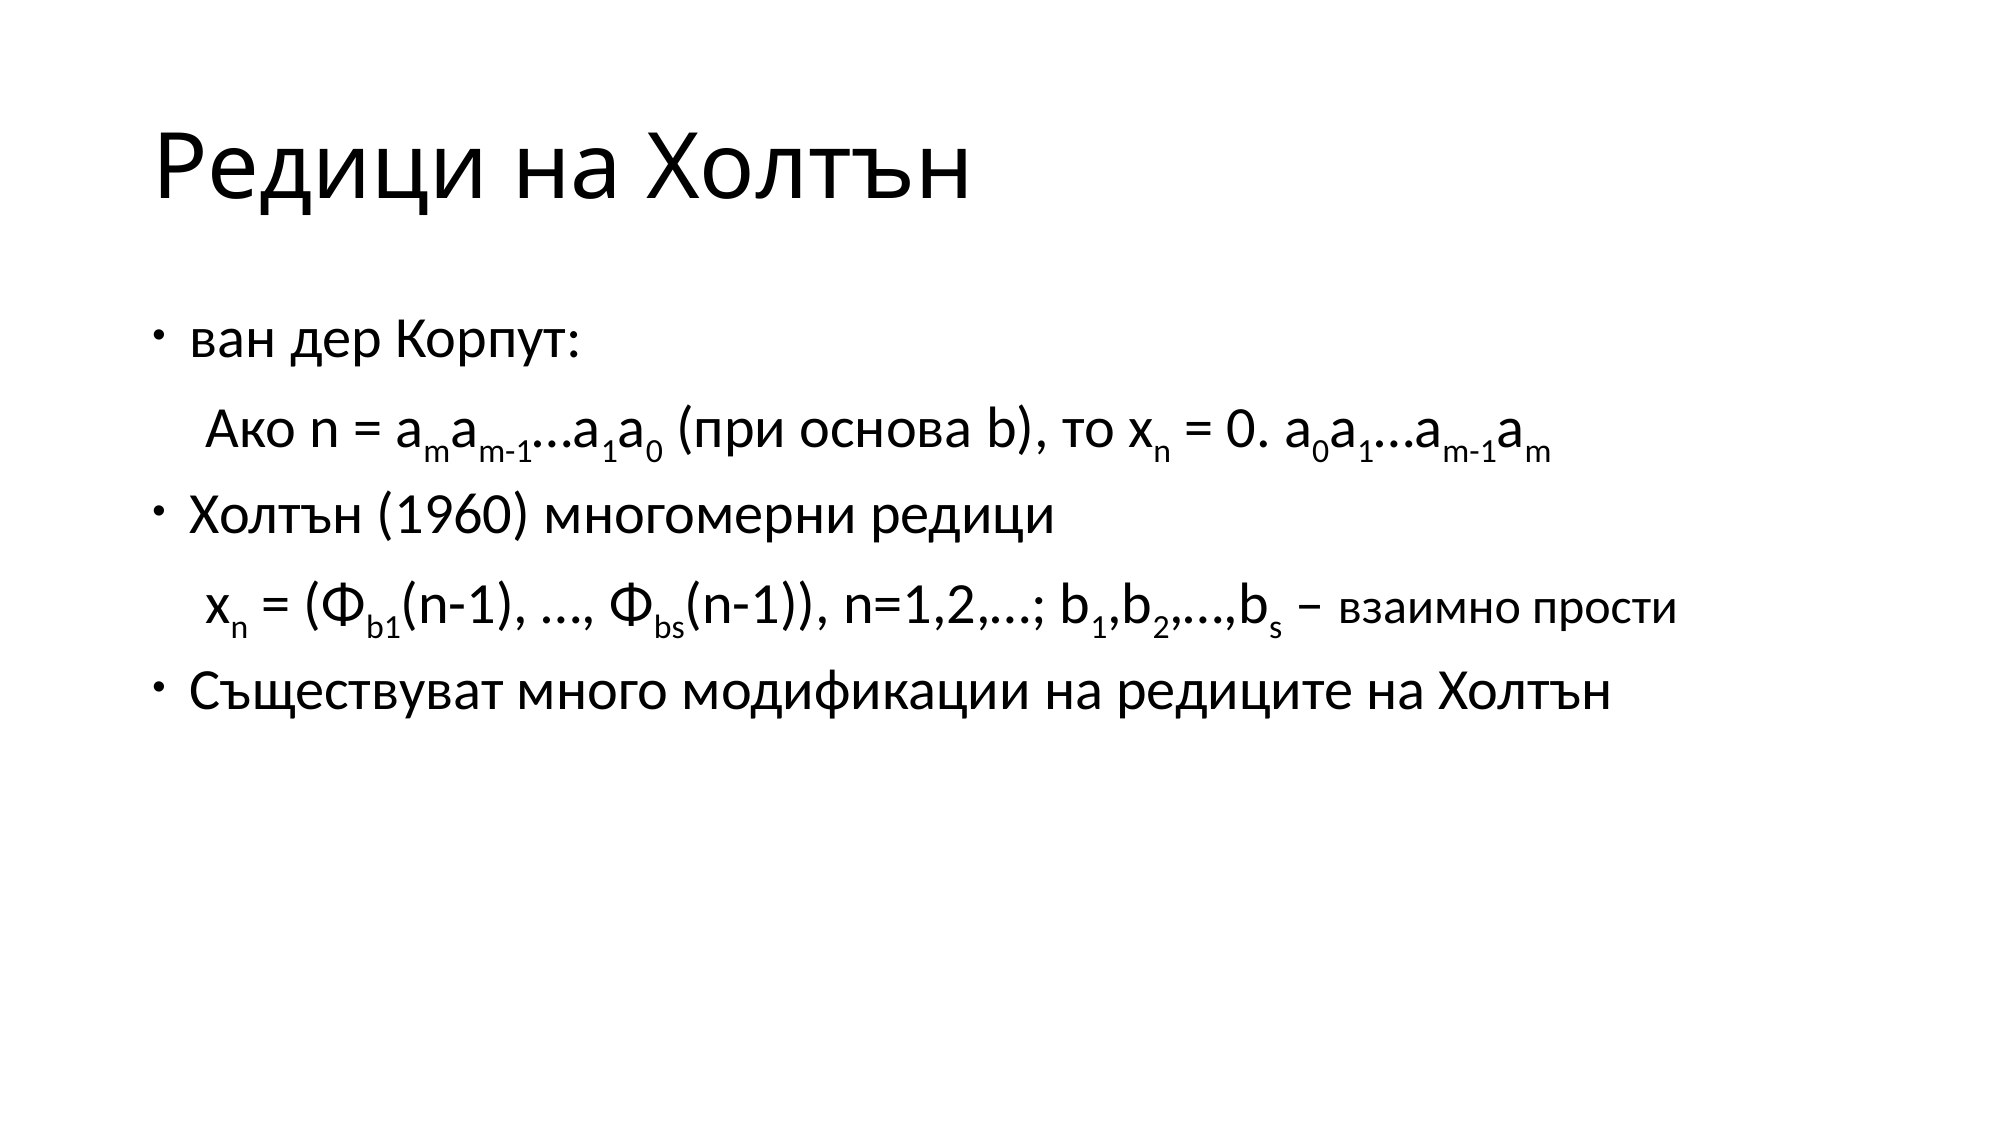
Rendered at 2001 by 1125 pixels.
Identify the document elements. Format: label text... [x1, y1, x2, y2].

list ван дер Корпут: Ако n = amam-1…a1a0 (при основа b), то xn = 0. a0a1…am-1am Холтън (1960) многомерни редици xn = (Φb1(n-1), …, Φbs(n-1)), n=1,2,…; b1,b2,…,bs – взаимно прости Съществуват много модификации на редиците на Холтън [137, 299, 1863, 1014]
title Редици на Холтън [137, 59, 1863, 278]
